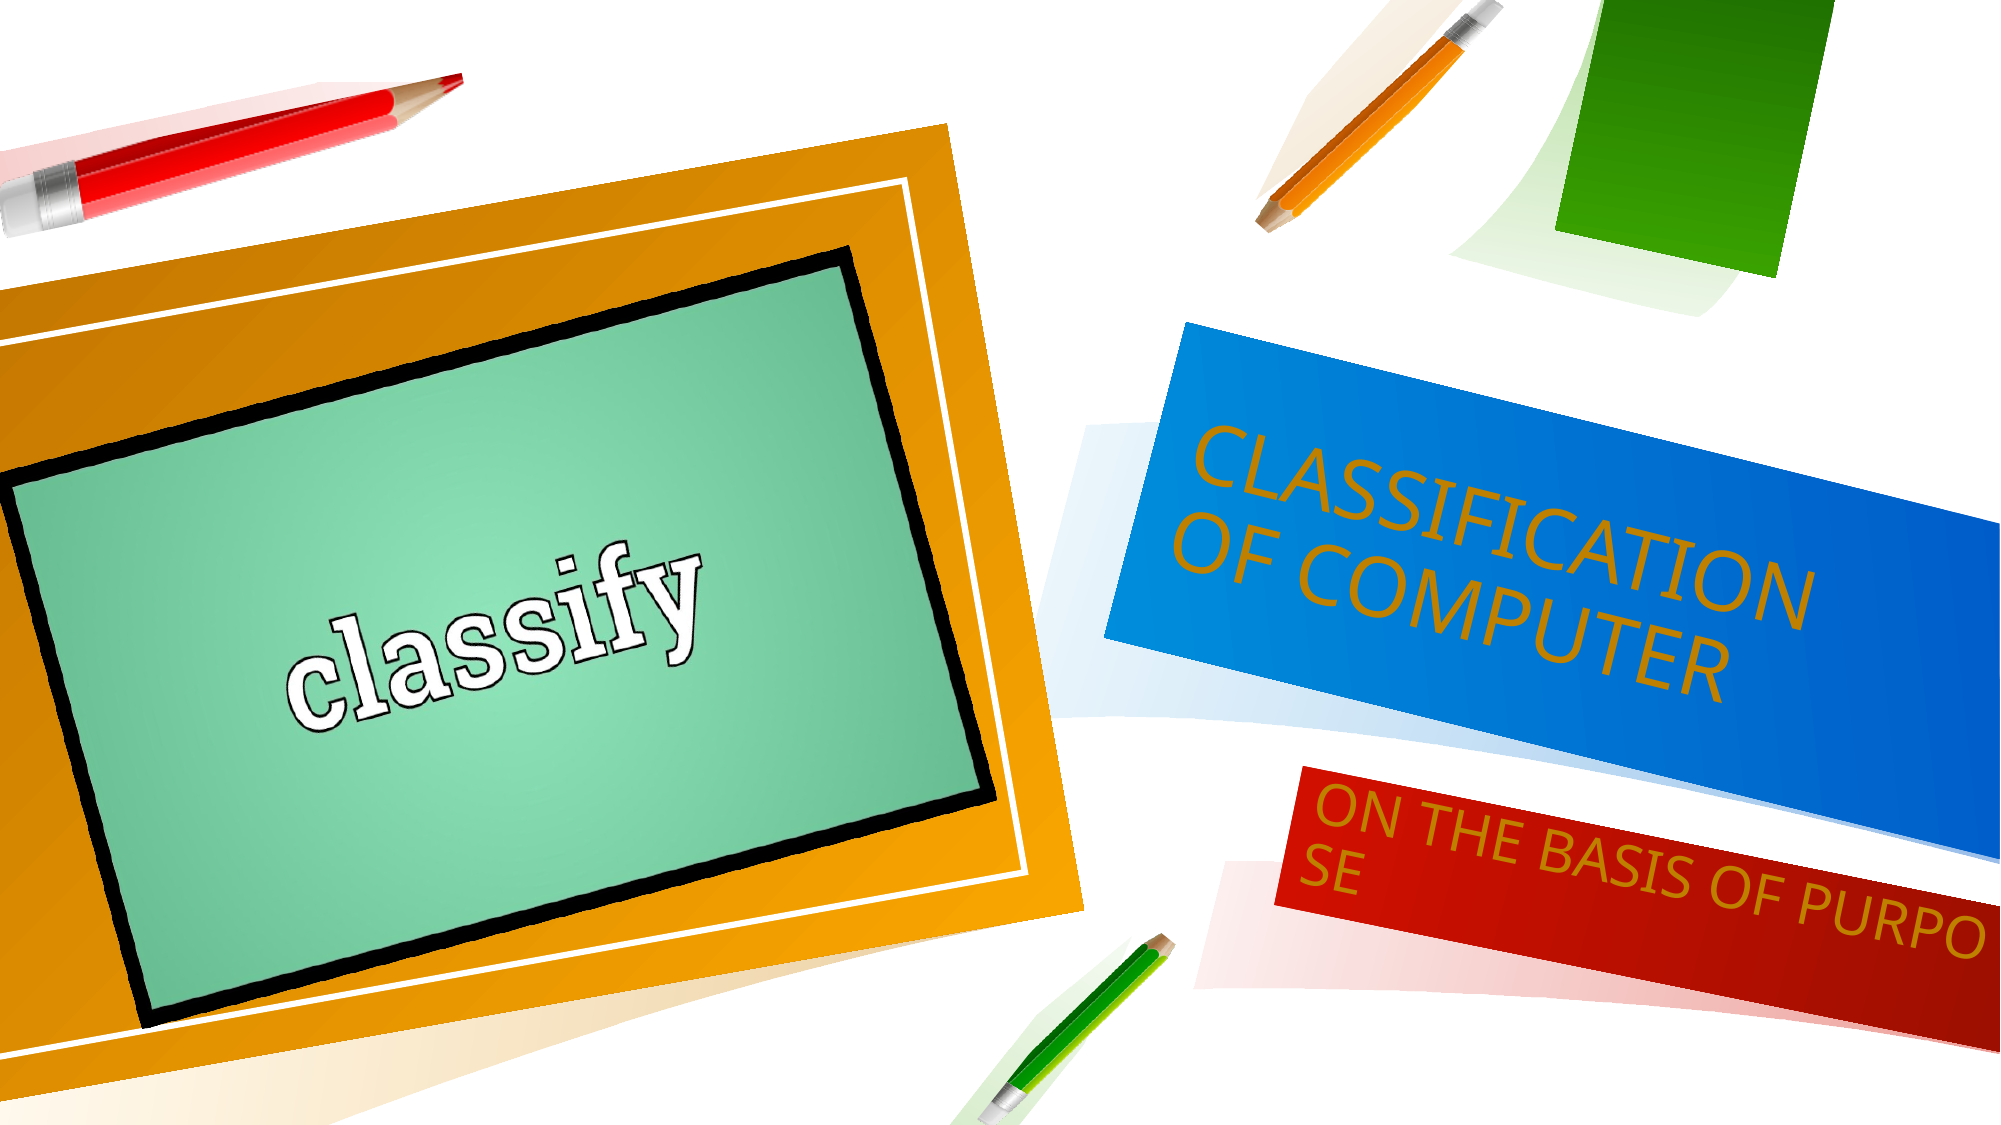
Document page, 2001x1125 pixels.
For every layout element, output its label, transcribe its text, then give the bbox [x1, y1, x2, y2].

picture [0, 245, 997, 1028]
picture [1237, 0, 1511, 251]
subtitle ON THE BASIS OF PURPOSE [1270, 797, 2000, 1096]
picture [0, 72, 476, 240]
picture [972, 915, 1193, 1125]
title CLASSIFICATION OF COMPUTER [1130, 346, 2000, 839]
